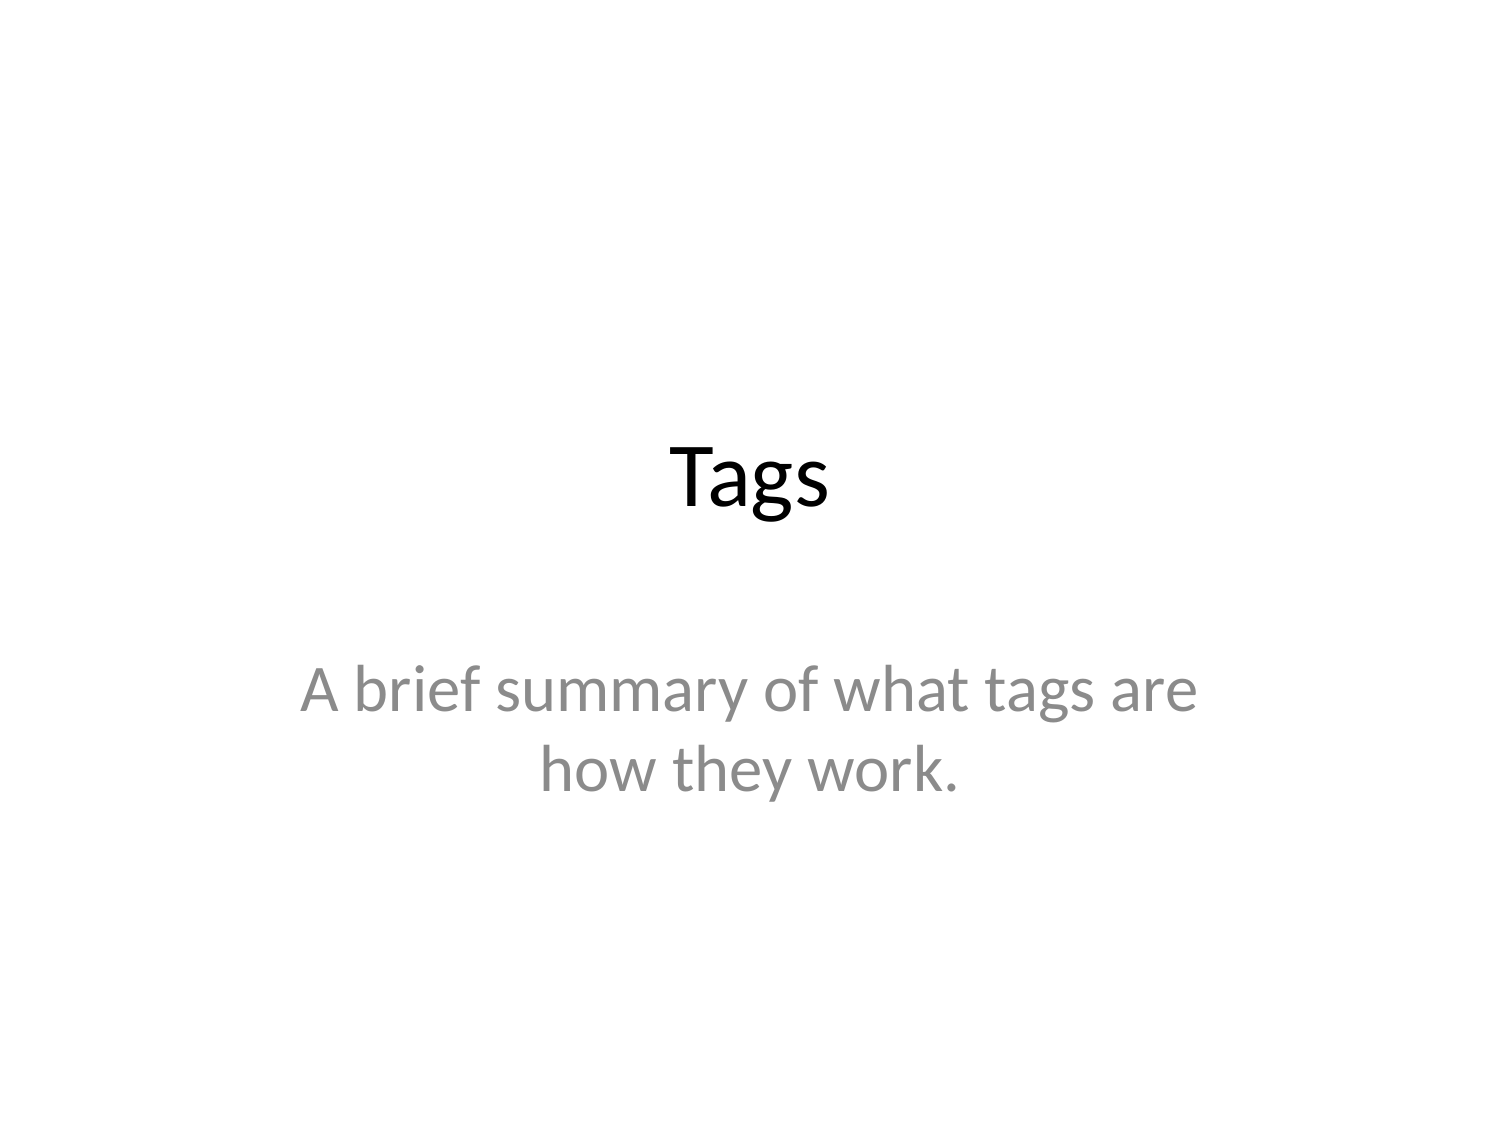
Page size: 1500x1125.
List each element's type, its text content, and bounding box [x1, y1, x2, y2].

title Tags [112, 349, 1388, 591]
subtitle A brief summary of what tags are how they work. [225, 637, 1275, 925]
